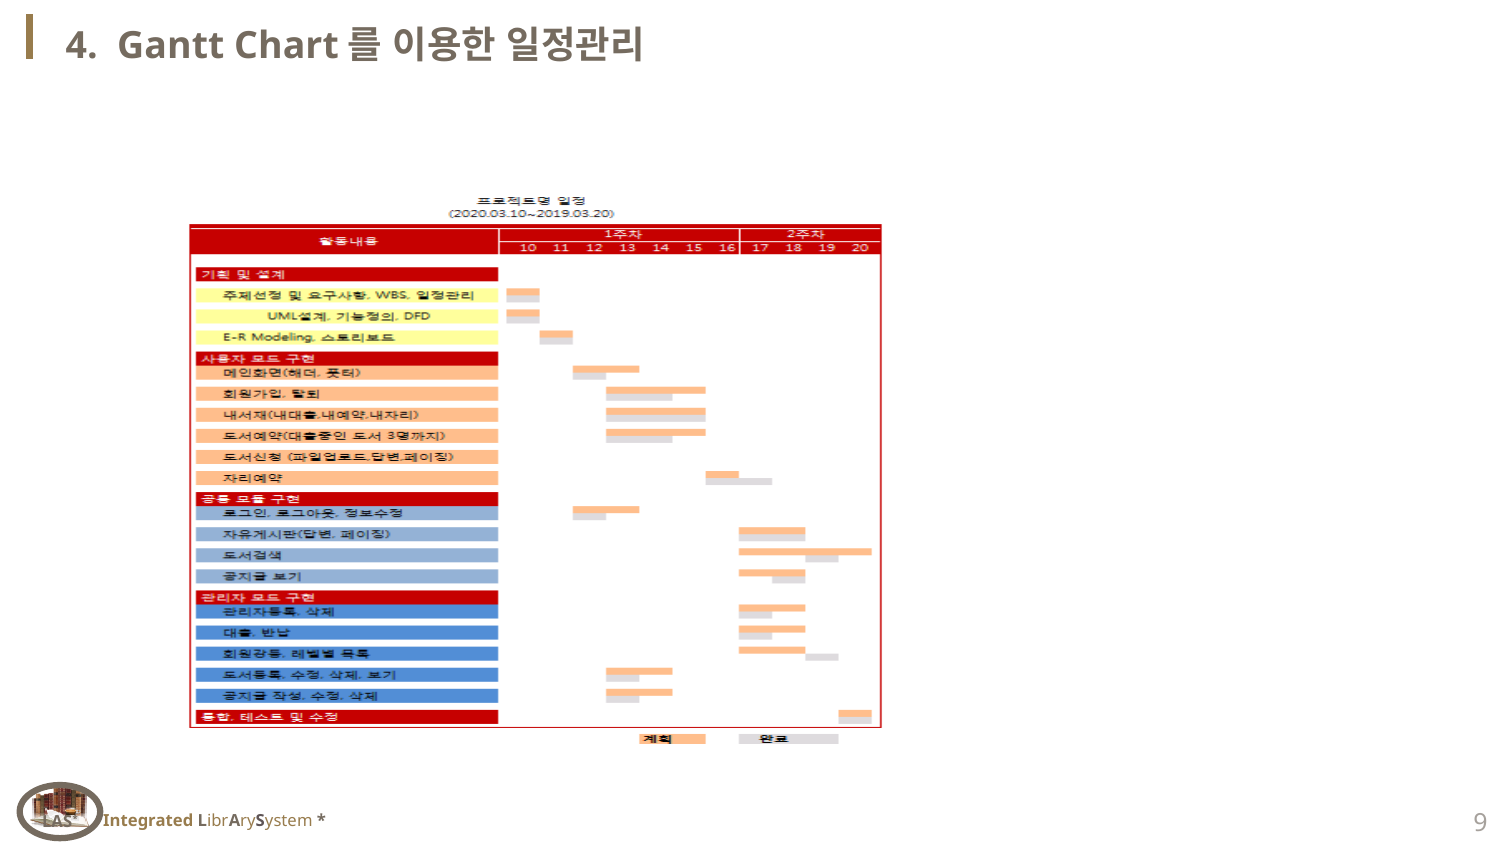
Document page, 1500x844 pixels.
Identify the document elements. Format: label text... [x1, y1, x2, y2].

picture [29, 783, 43, 790]
text_box 4. Gantt Chart를 이용한 일정관리 [50, 13, 1437, 73]
picture [77, 783, 91, 790]
slide_number 9 [1152, 800, 1500, 844]
picture [182, 190, 892, 748]
picture [29, 789, 91, 830]
